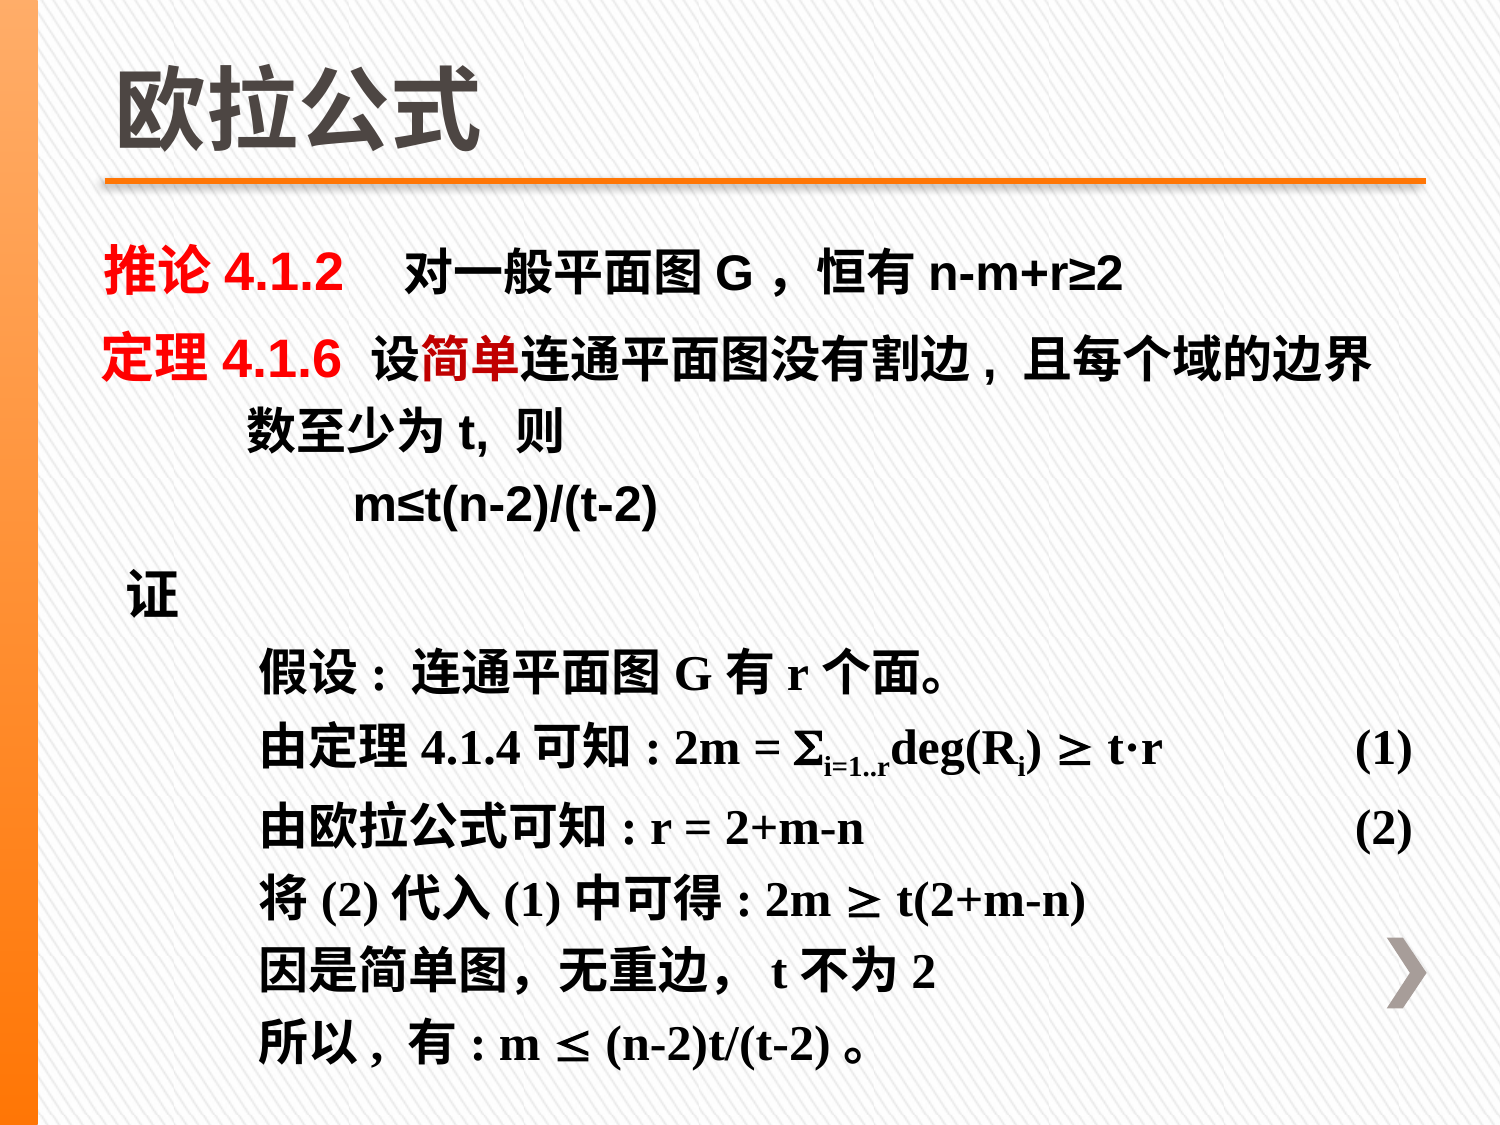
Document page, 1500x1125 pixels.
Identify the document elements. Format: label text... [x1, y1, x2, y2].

text_box 假设: 连通平面图G有r个面。 由定理4.1.4可知: 2m = i=1..rdeg(Ri)  t·r (1) 由欧拉公式可知: r = 2+m-n (2) 将(2)代入(1)中可得: 2m  t(2+m-n) 因是简单图，无重边，t不为2 所以, 有: m  (n-2)t/(t-2)。 [154, 628, 1495, 1071]
text_box 证 [125, 547, 1465, 626]
text_box 推论4.1.2 对一般平面图G，恒有n-m+r≥2 [103, 223, 1491, 302]
title 欧拉公式 [99, 0, 1422, 170]
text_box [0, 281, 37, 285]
text_box 定理4.1.6 设简单连通平面图没有割边, 且每个域的边界数至少为t, 则 m≤t(n-2)/(t-2) [100, 309, 1413, 532]
